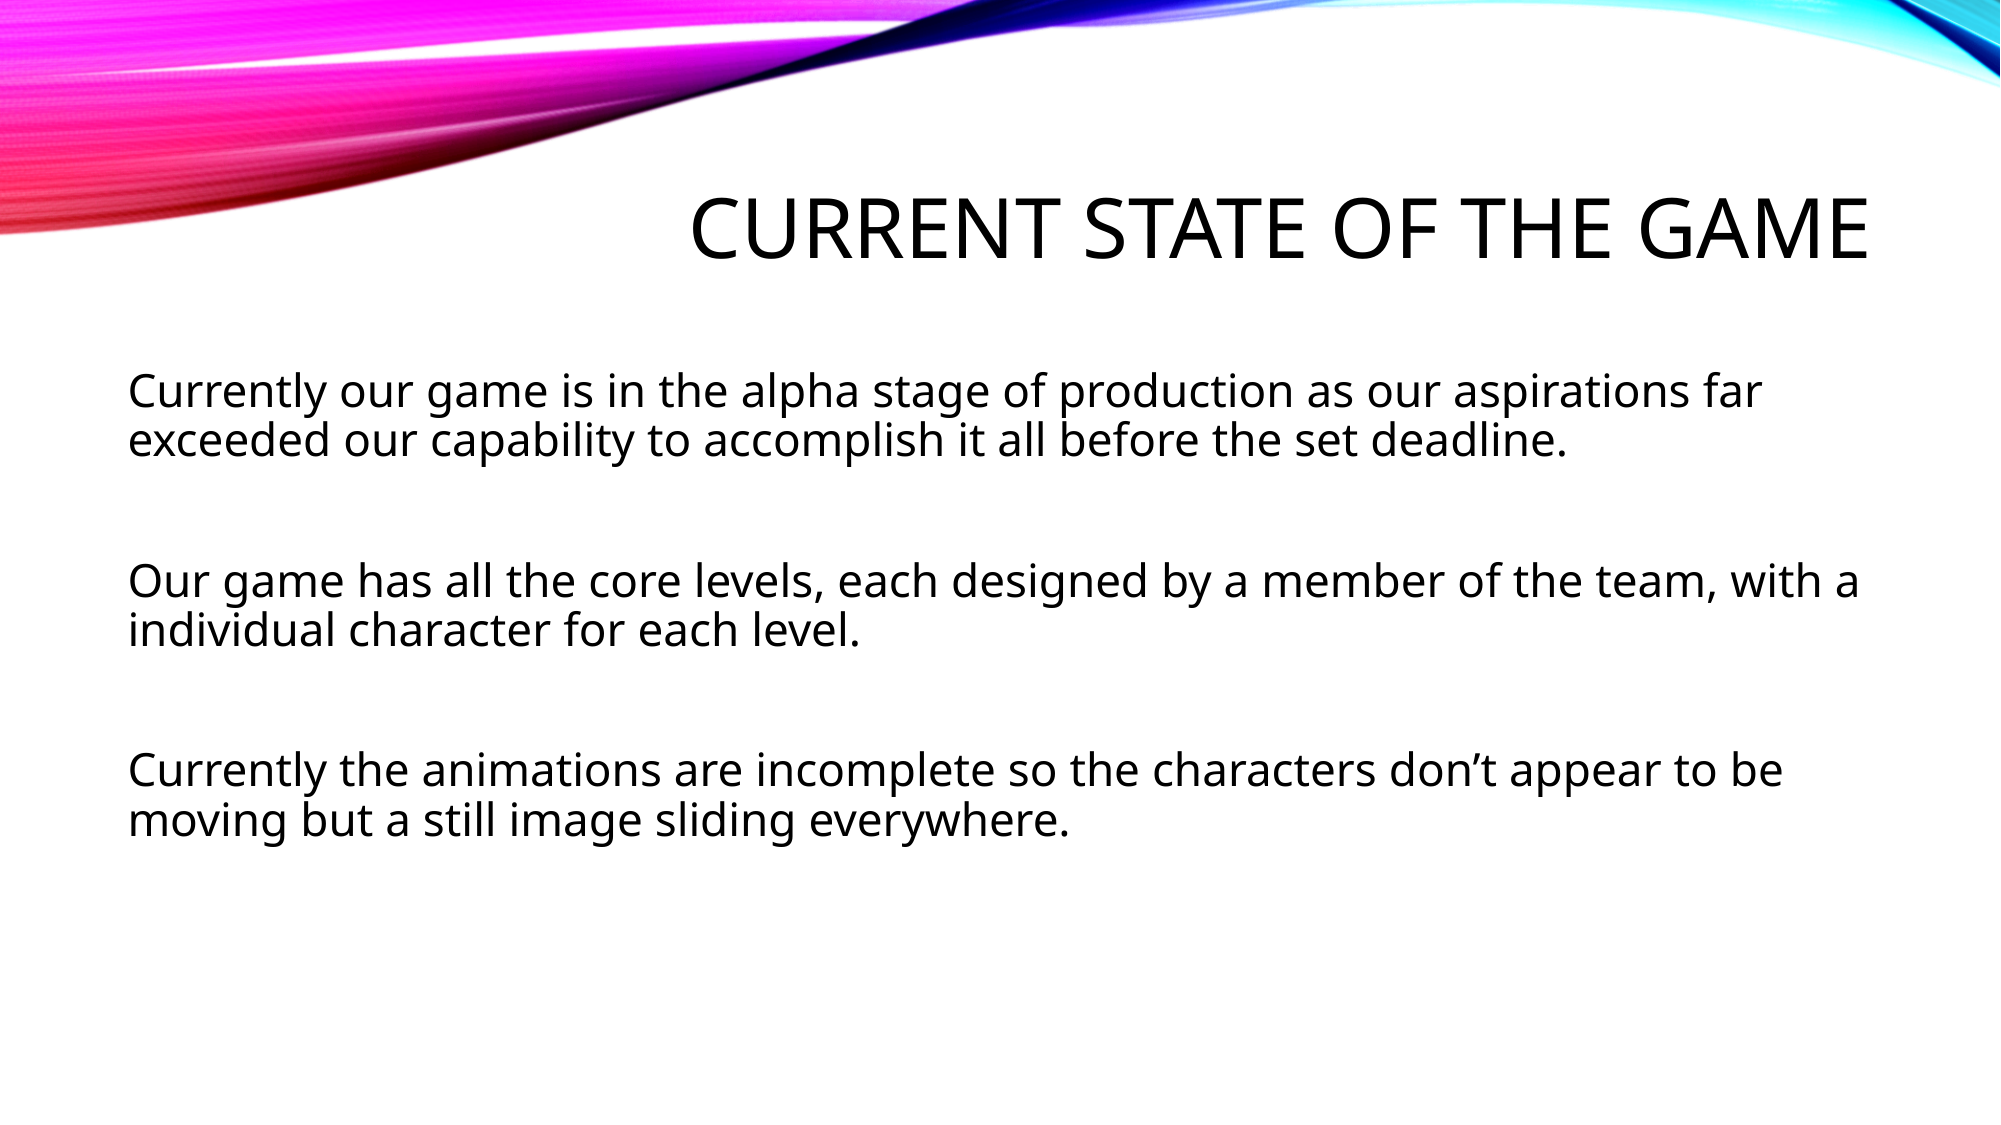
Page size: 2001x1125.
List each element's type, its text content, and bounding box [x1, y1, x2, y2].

picture [0, 0, 2000, 237]
picture [1910, 0, 2000, 45]
title Current State of the game [474, 125, 1888, 338]
list Currently our game is in the alpha stage of production as our aspirations far exceeded our capability to accomplish it all before the set deadline. Our game has all the core levels, each designed by a member of the team, with a individual character for each level. Currently the animations are incomplete so the characters don’t appear to be moving but a still image sliding everywhere. [112, 360, 1888, 1021]
picture [1890, 0, 2000, 75]
